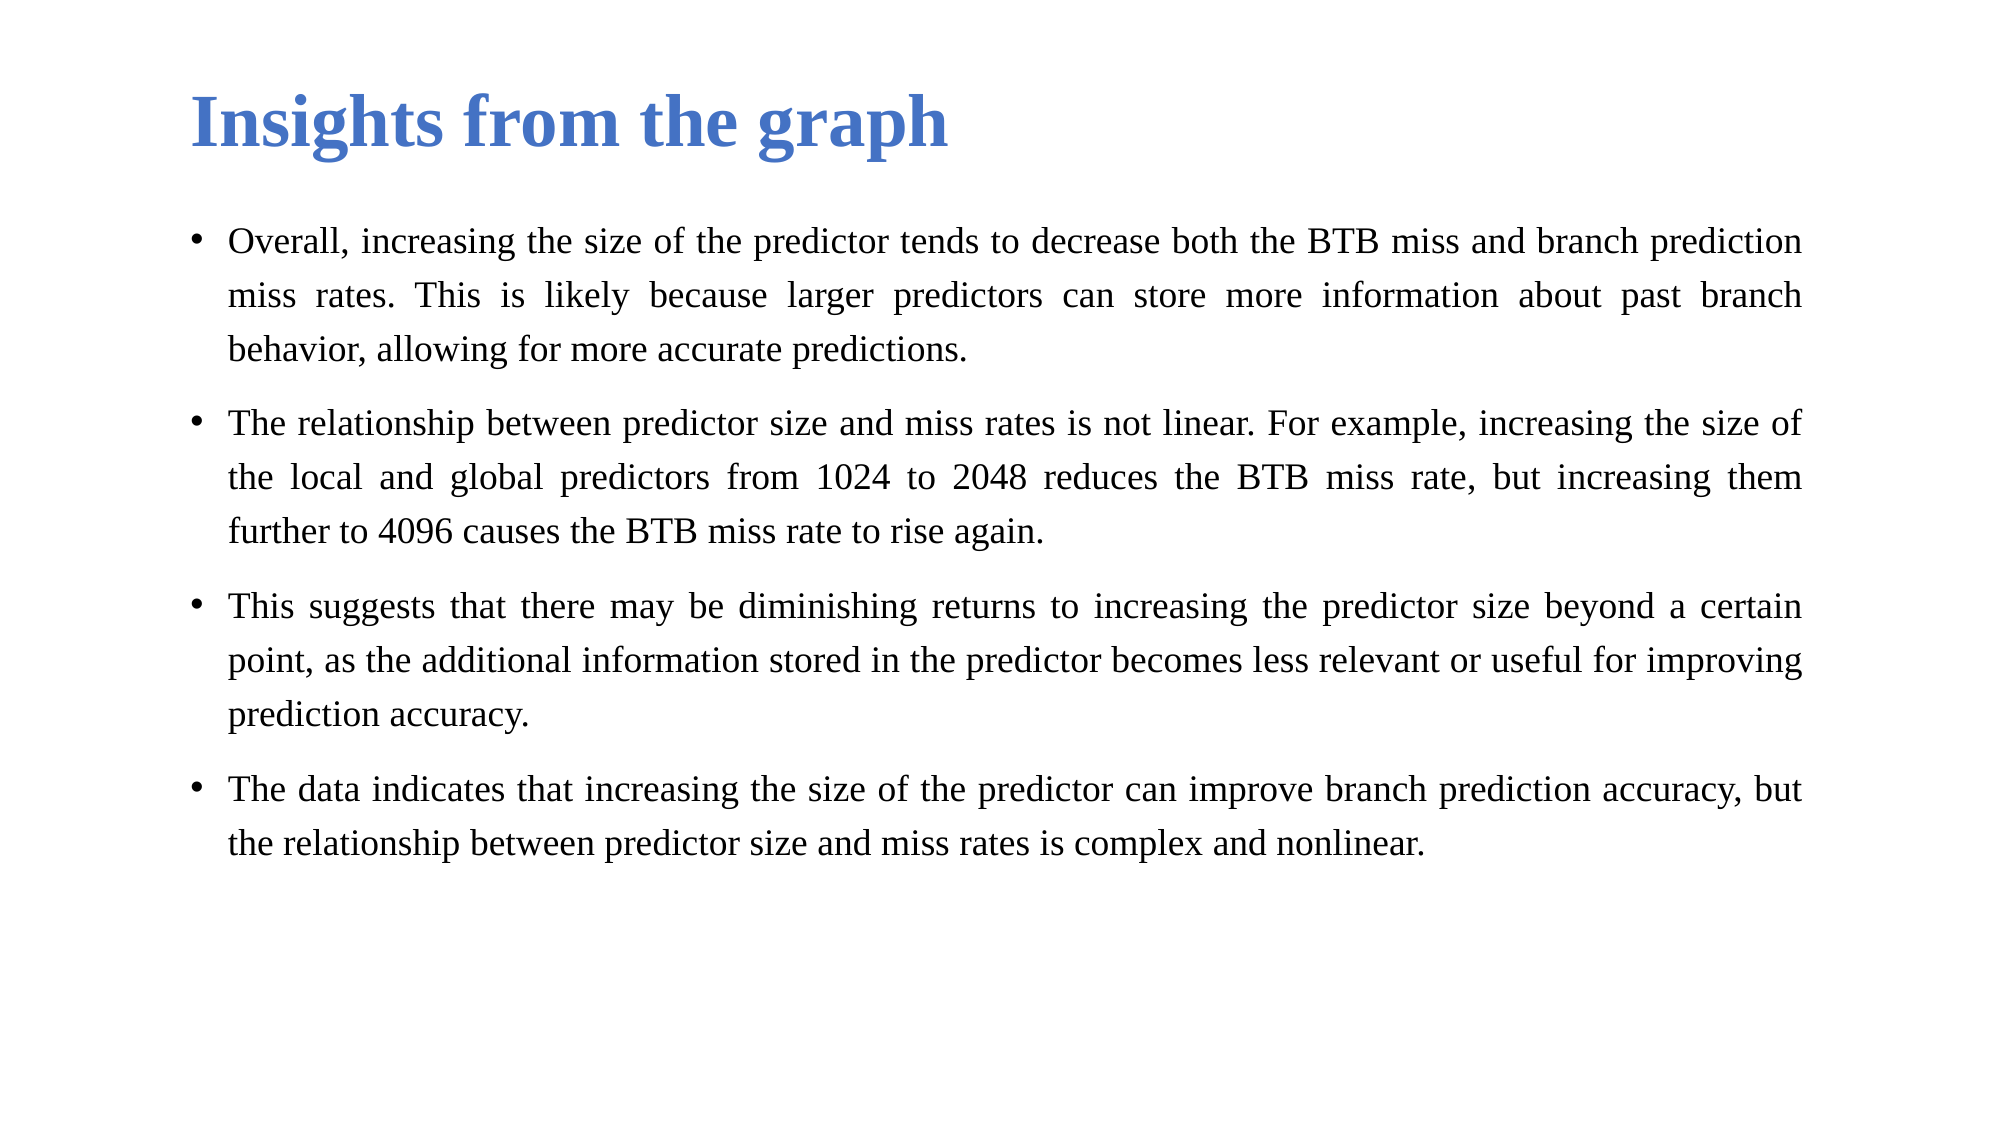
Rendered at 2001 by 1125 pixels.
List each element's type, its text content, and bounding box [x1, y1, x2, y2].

title Insights from the graph [175, 66, 1634, 171]
list Overall, increasing the size of the predictor tends to decrease both the BTB miss and branch prediction miss rates. This is likely because larger predictors can store more information about past branch behavior, allowing for more accurate predictions. The relationship between predictor size and miss rates is not linear. For example, increasing the size of the local and global predictors from 1024 to 2048 reduces the BTB miss rate, but increasing them further to 4096 causes the BTB miss rate to rise again. This suggests that there may be diminishing returns to increasing the predictor size beyond a certain point, as the additional information stored in the predictor becomes less relevant or useful for improving prediction accuracy. The data indicates that increasing the size of the predictor can improve branch prediction accuracy, but the relationship between predictor size and miss rates is complex and nonlinear. [175, 199, 1821, 955]
